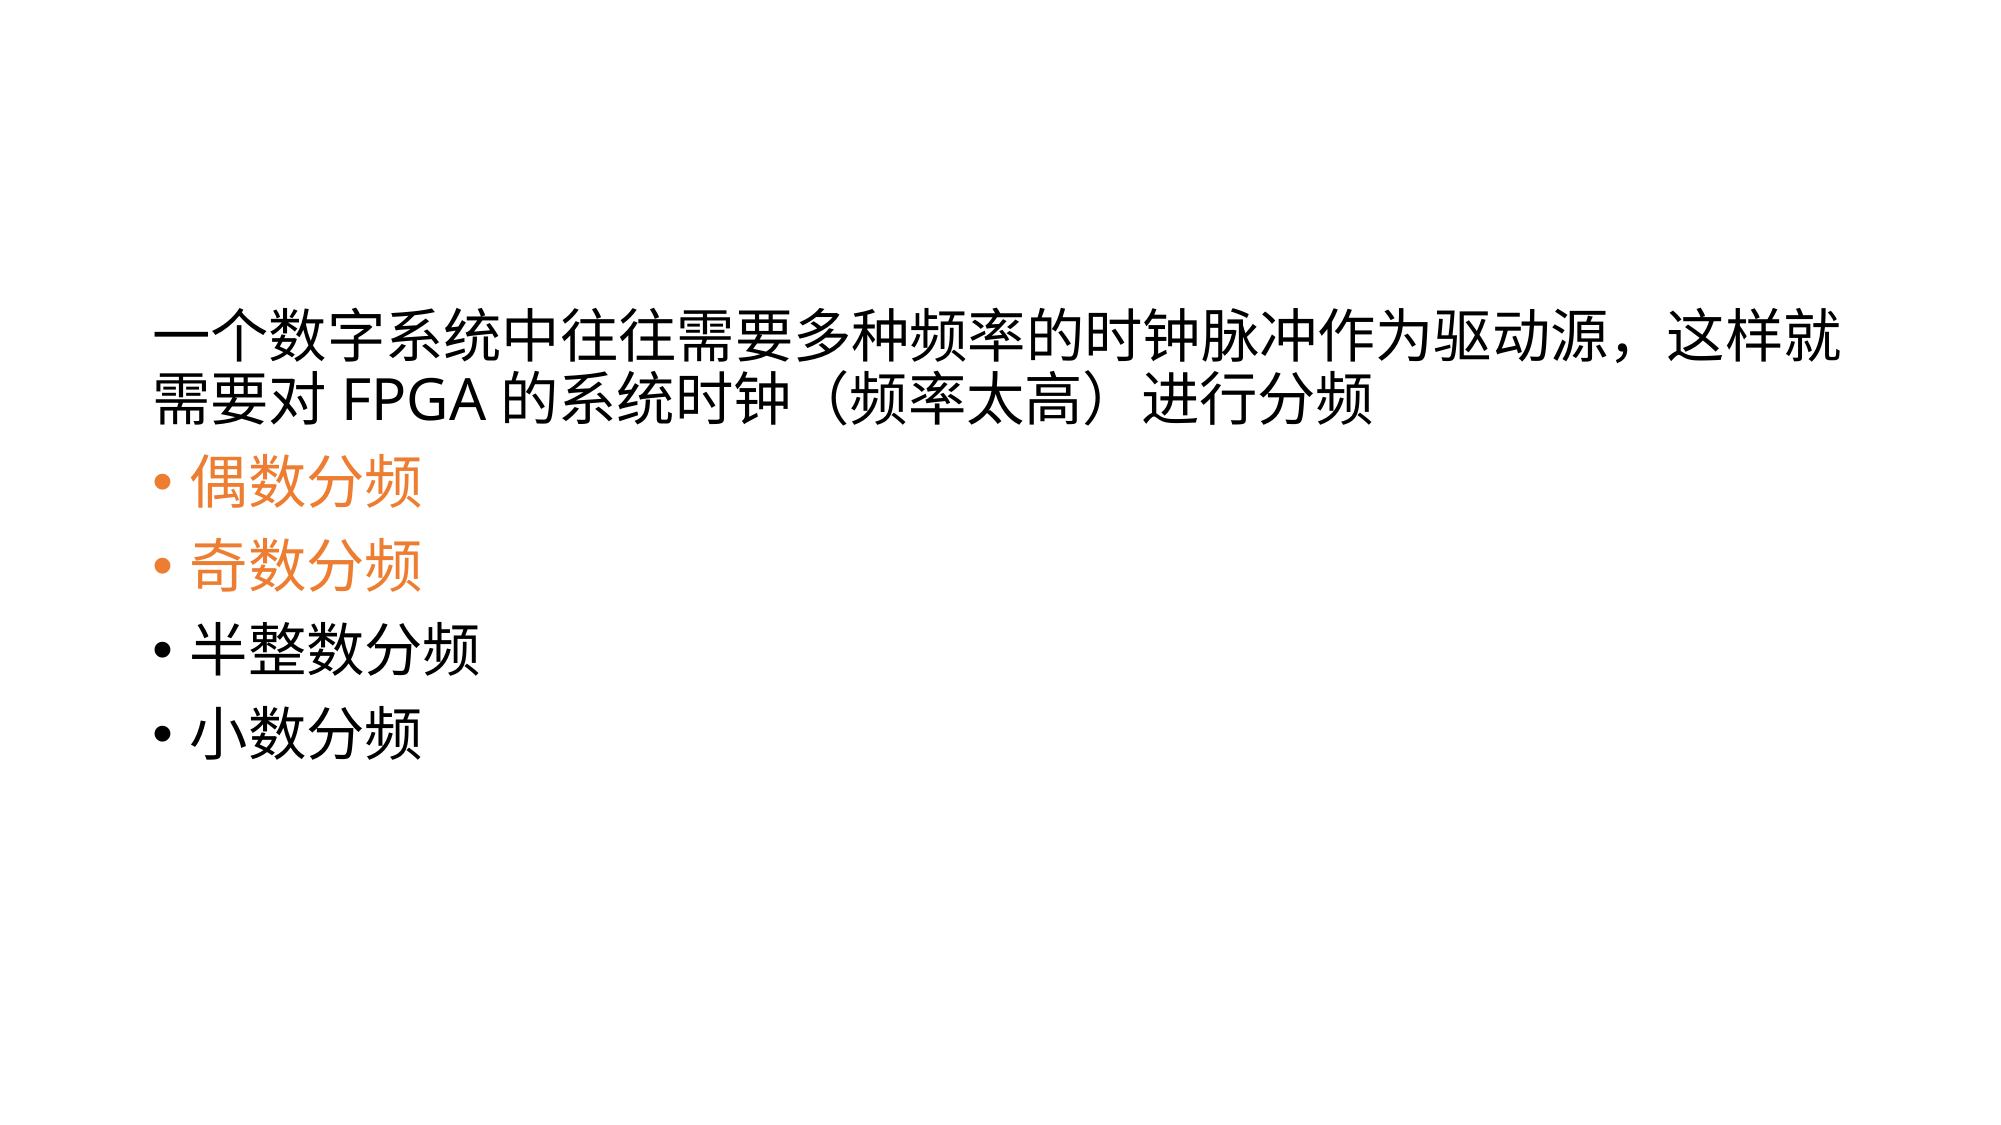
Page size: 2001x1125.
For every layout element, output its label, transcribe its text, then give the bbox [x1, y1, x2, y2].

list 一个数字系统中往往需要多种频率的时钟脉冲作为驱动源，这样就需要对FPGA的系统时钟（频率太高）进行分频 偶数分频 奇数分频 半整数分频 小数分频 [137, 299, 1863, 1014]
